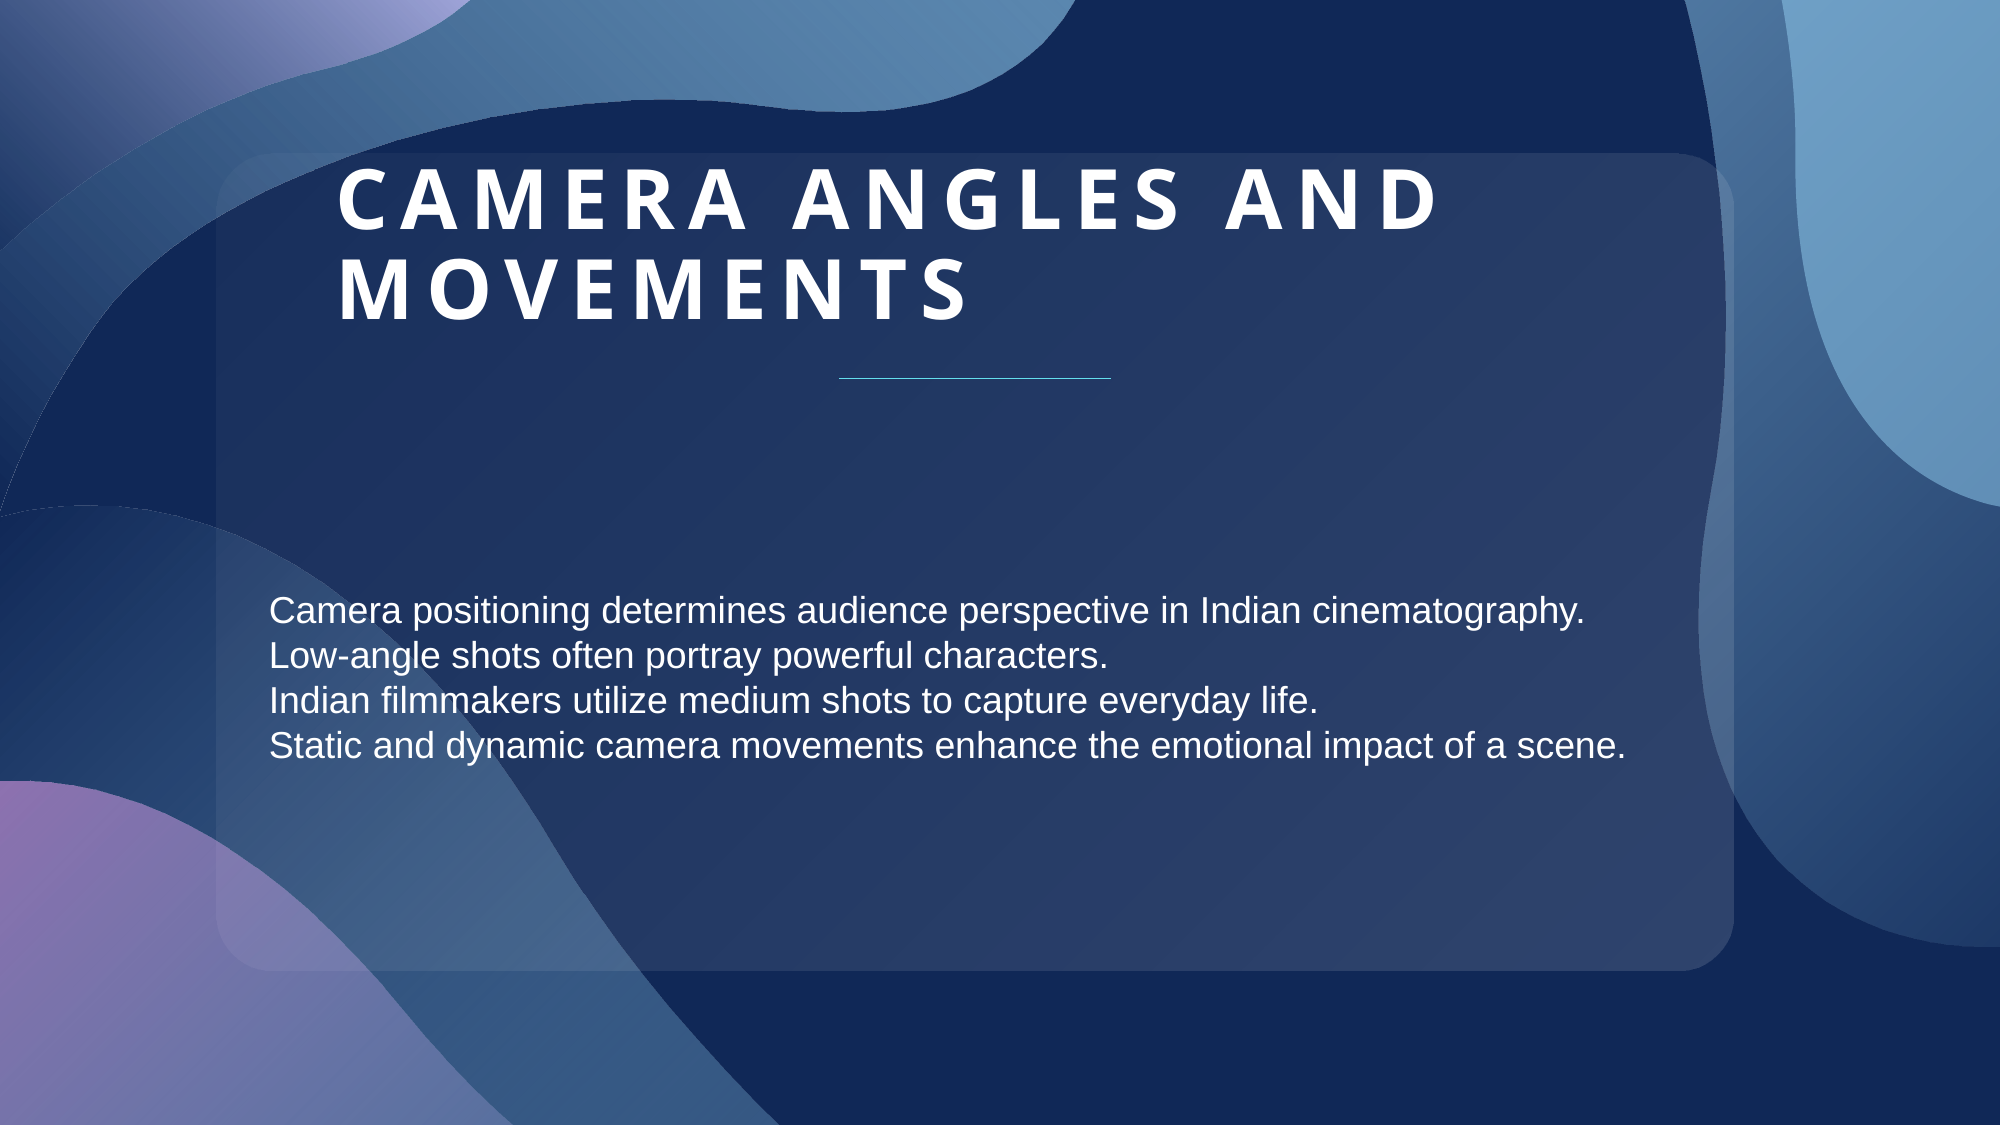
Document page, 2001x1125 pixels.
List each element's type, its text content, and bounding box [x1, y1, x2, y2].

subtitle Camera positioning determines audience perspective in Indian cinematography. Low-angle shots often portray powerful characters. Indian filmmakers utilize medium shots to capture everyday life. Static and dynamic camera movements enhance the emotional impact of a scene. [253, 578, 1805, 1087]
title Camera Angles and Movements [320, 169, 1635, 345]
